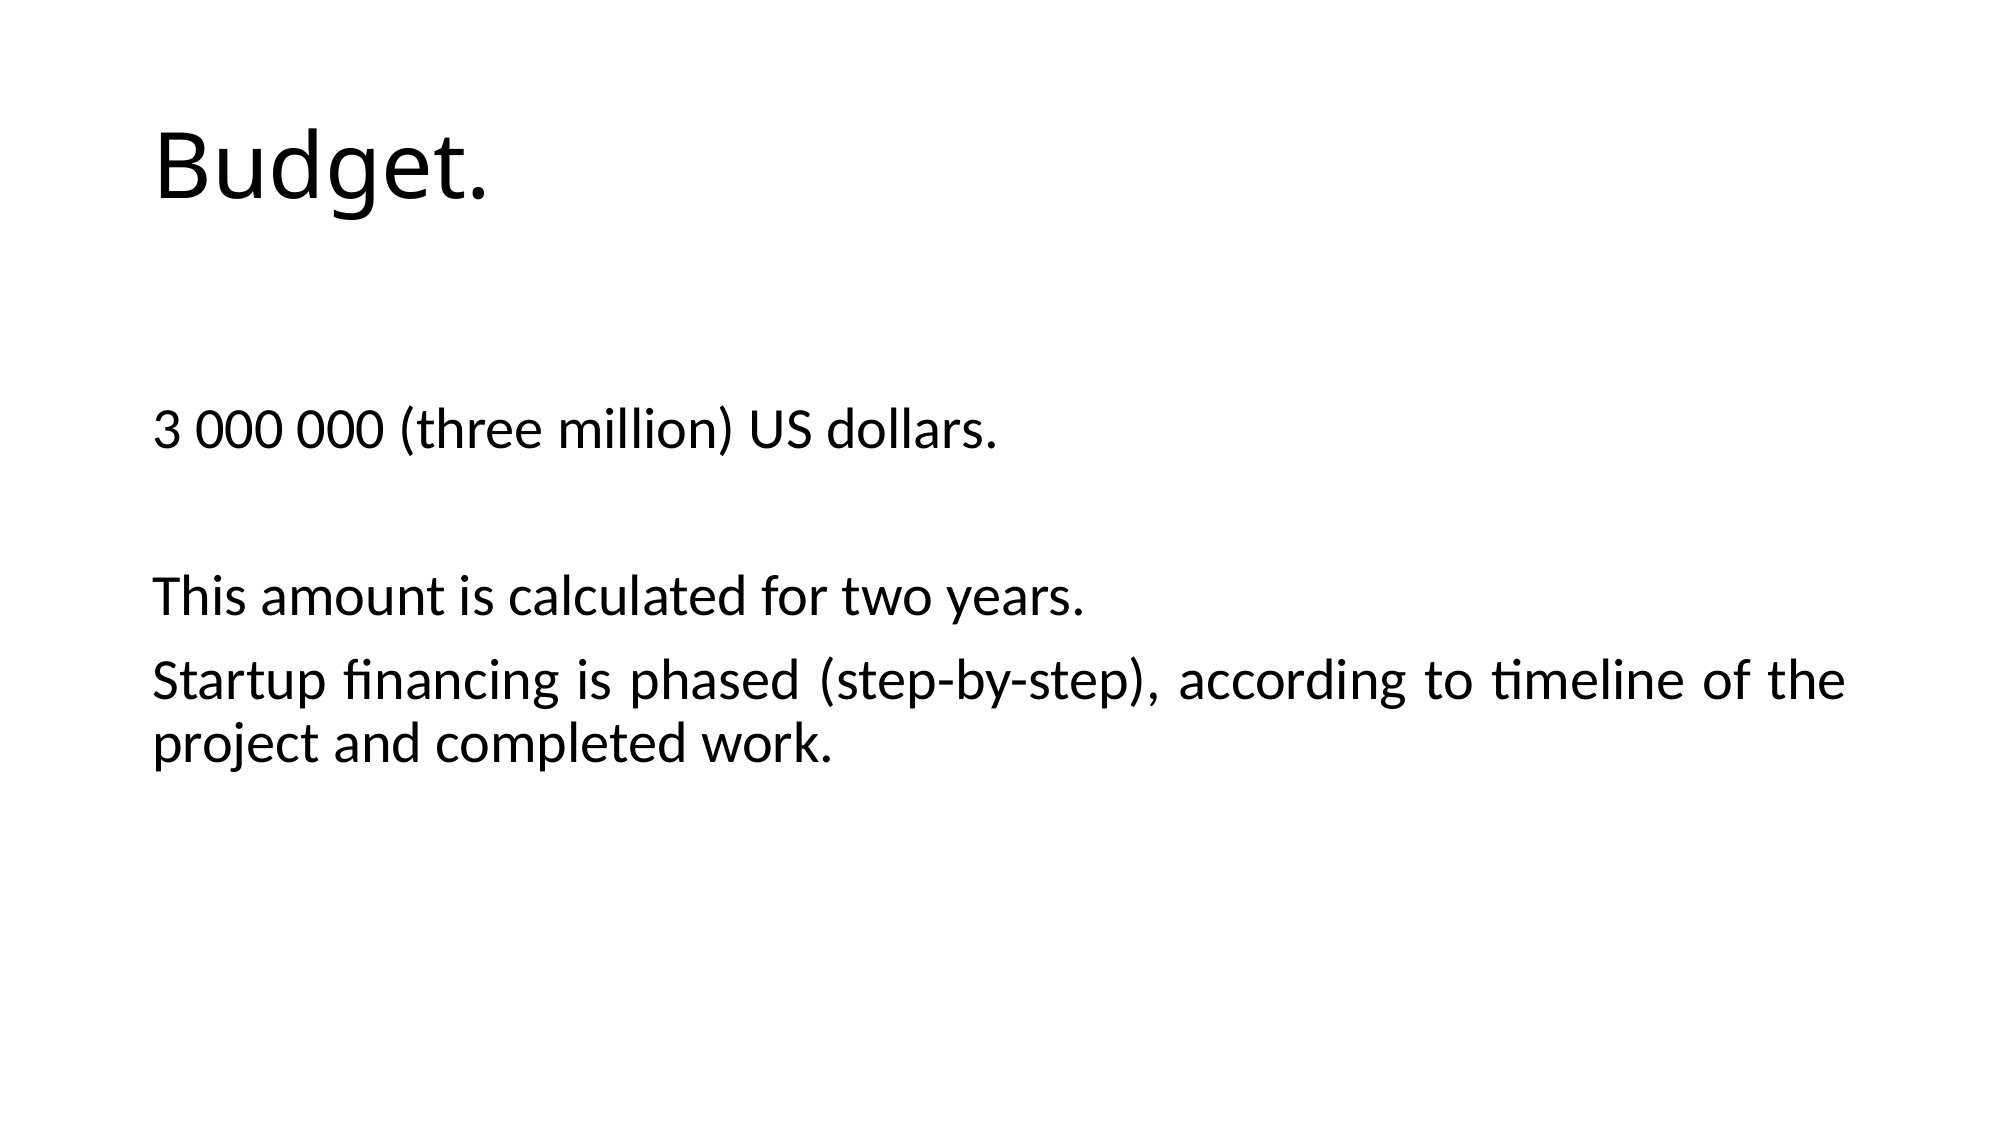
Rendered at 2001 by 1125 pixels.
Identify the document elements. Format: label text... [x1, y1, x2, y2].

list 3 000 000 (three million) US dollars. This amount is calculated for two years. Startup financing is phased (step-by-step), according to timeline of the project and completed work. [137, 299, 1863, 1014]
title Budget. [137, 59, 1863, 278]
